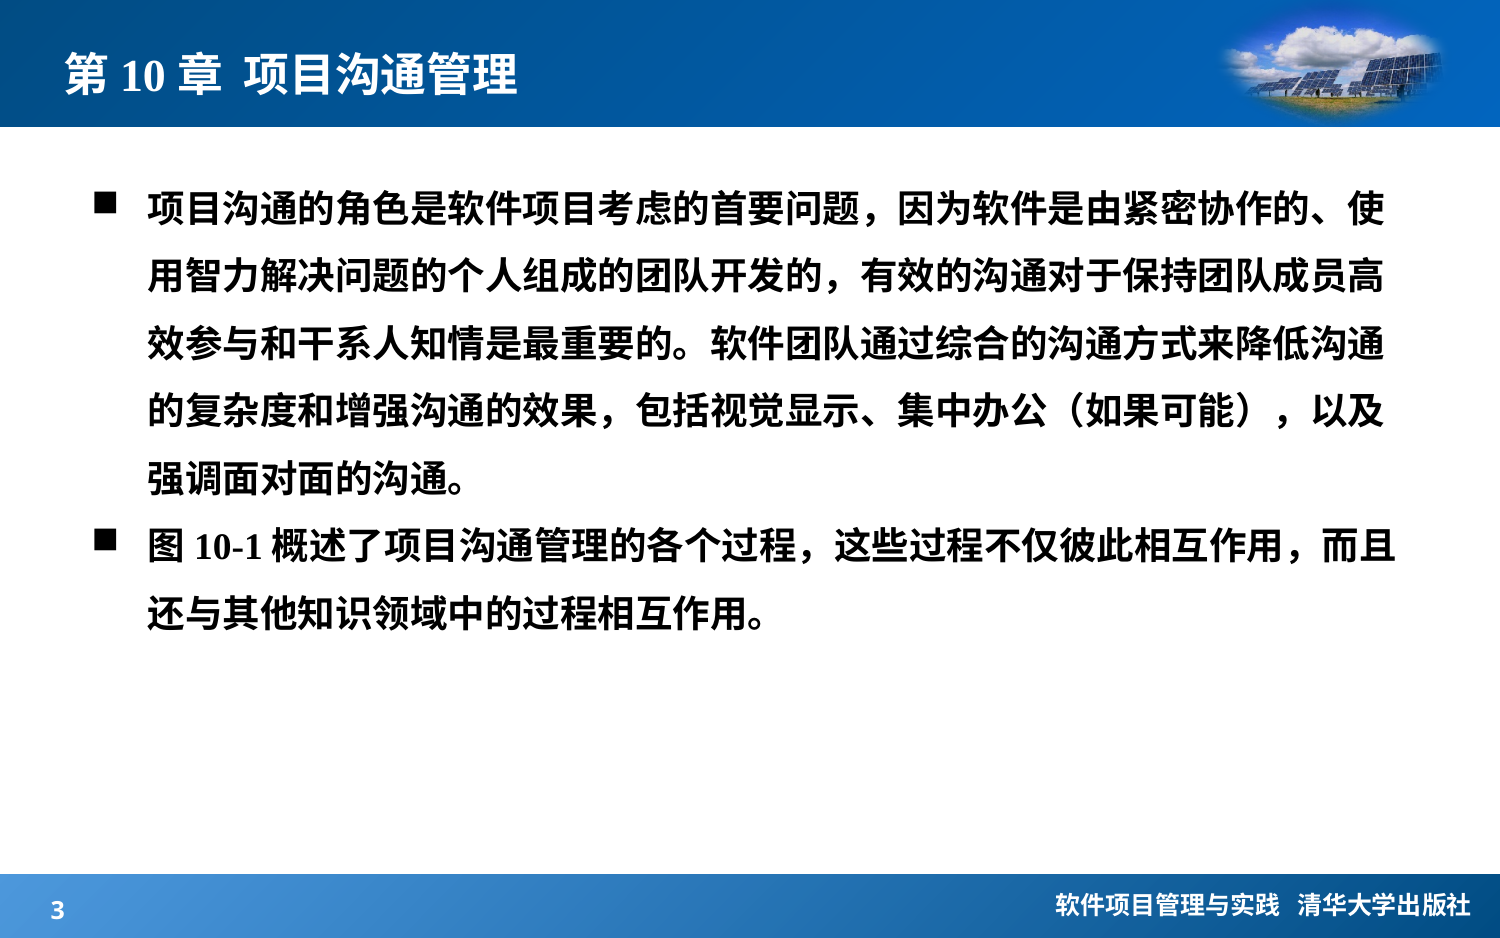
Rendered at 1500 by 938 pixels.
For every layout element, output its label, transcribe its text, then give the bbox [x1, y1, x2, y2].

title 第10章 项目沟通管理 [48, 19, 1005, 127]
text_box 项目沟通的角色是软件项目考虑的首要问题，因为软件是由紧密协作的、使用智力解决问题的个人组成的团队开发的，有效的沟通对于保持团队成员高效参与和干系人知情是最重要的。软件团队通过综合的沟通方式来降低沟通的复杂度和增强沟通的效果，包括视觉显示、集中办公（如果可能），以及强调面对面的沟通。 图10-1概述了项目沟通管理的各个过程，这些过程不仅彼此相互作用，而且还与其他知识领域中的过程相互作用。 [76, 154, 1424, 741]
picture [1233, 6, 1433, 113]
